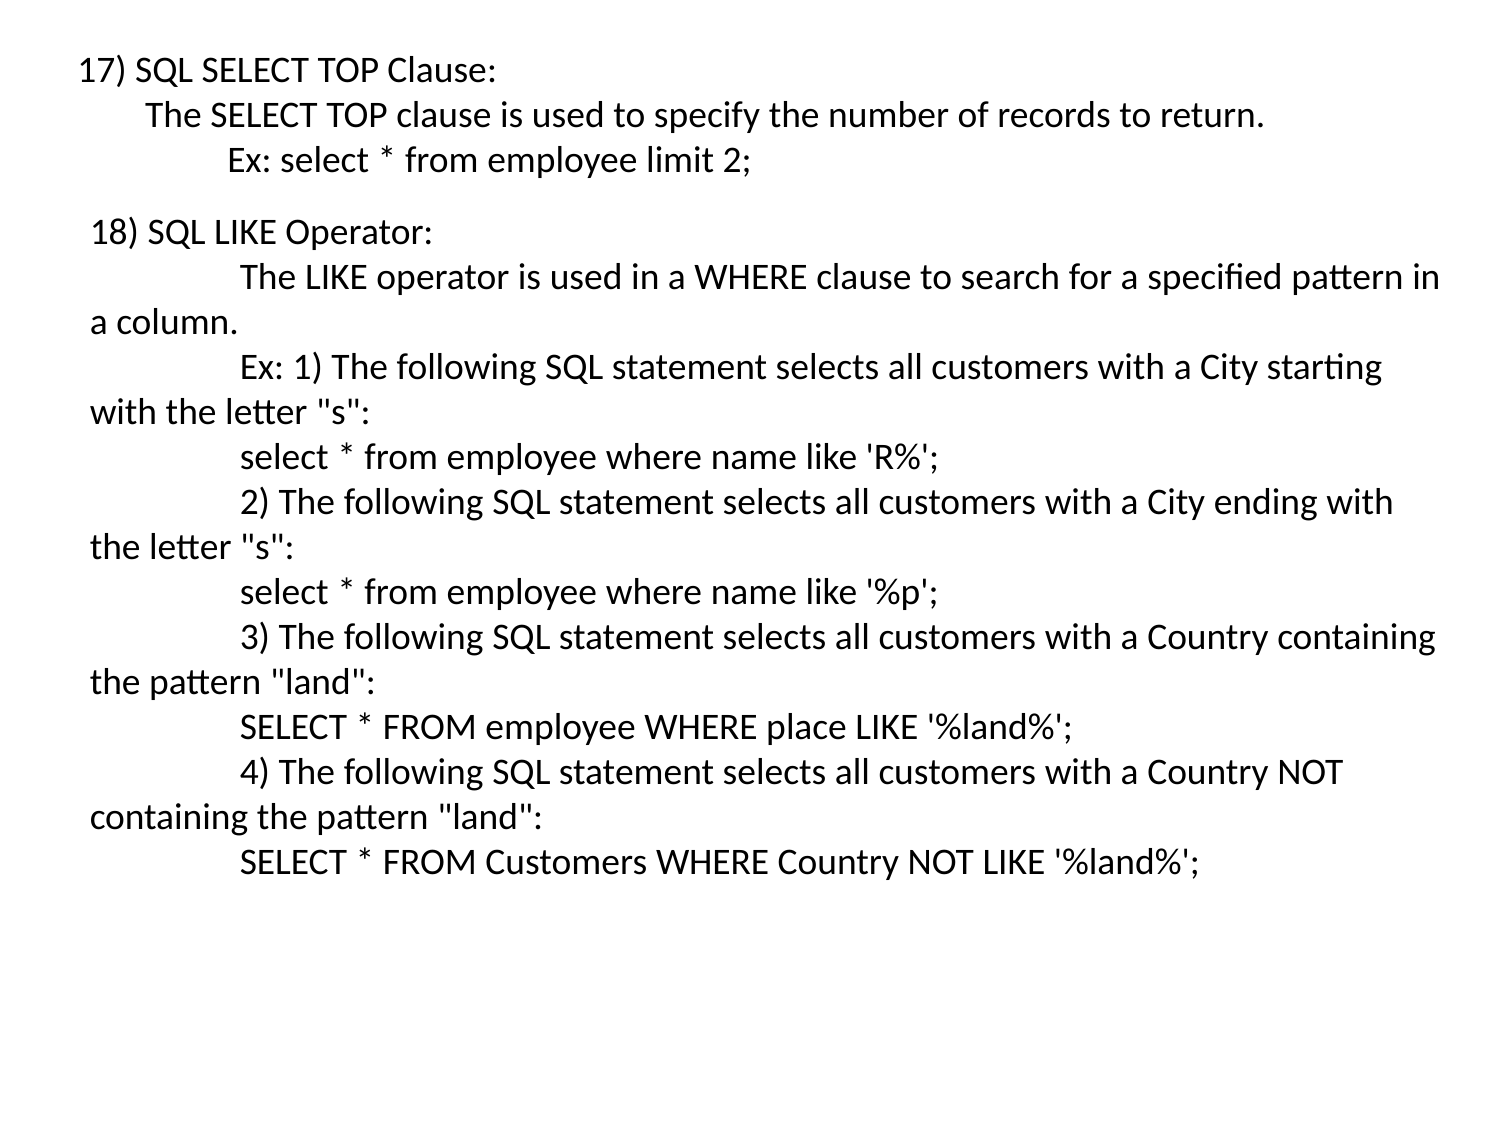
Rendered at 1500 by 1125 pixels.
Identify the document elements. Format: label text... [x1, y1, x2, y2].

text_box 17) SQL SELECT TOP Clause: The SELECT TOP clause is used to specify the number of records to return. Ex: select * from employee limit 2; [62, 37, 1463, 233]
text_box 18) SQL LIKE Operator: The LIKE operator is used in a WHERE clause to search for a specified pattern in a column. Ex: 1) The following SQL statement selects all customers with a City starting with the letter "s": select * from employee where name like 'R%'; 2) The following SQL statement selects all customers with a City ending with the letter "s": select * from employee where name like '%p'; 3) The following SQL statement selects all customers with a Country containing the pattern "land": SELECT * FROM employee WHERE place LIKE '%land%'; 4) The following SQL statement selects all customers with a Country NOT containing the pattern "land": SELECT * FROM Customers WHERE Country NOT LIKE '%land%'; [75, 199, 1463, 980]
